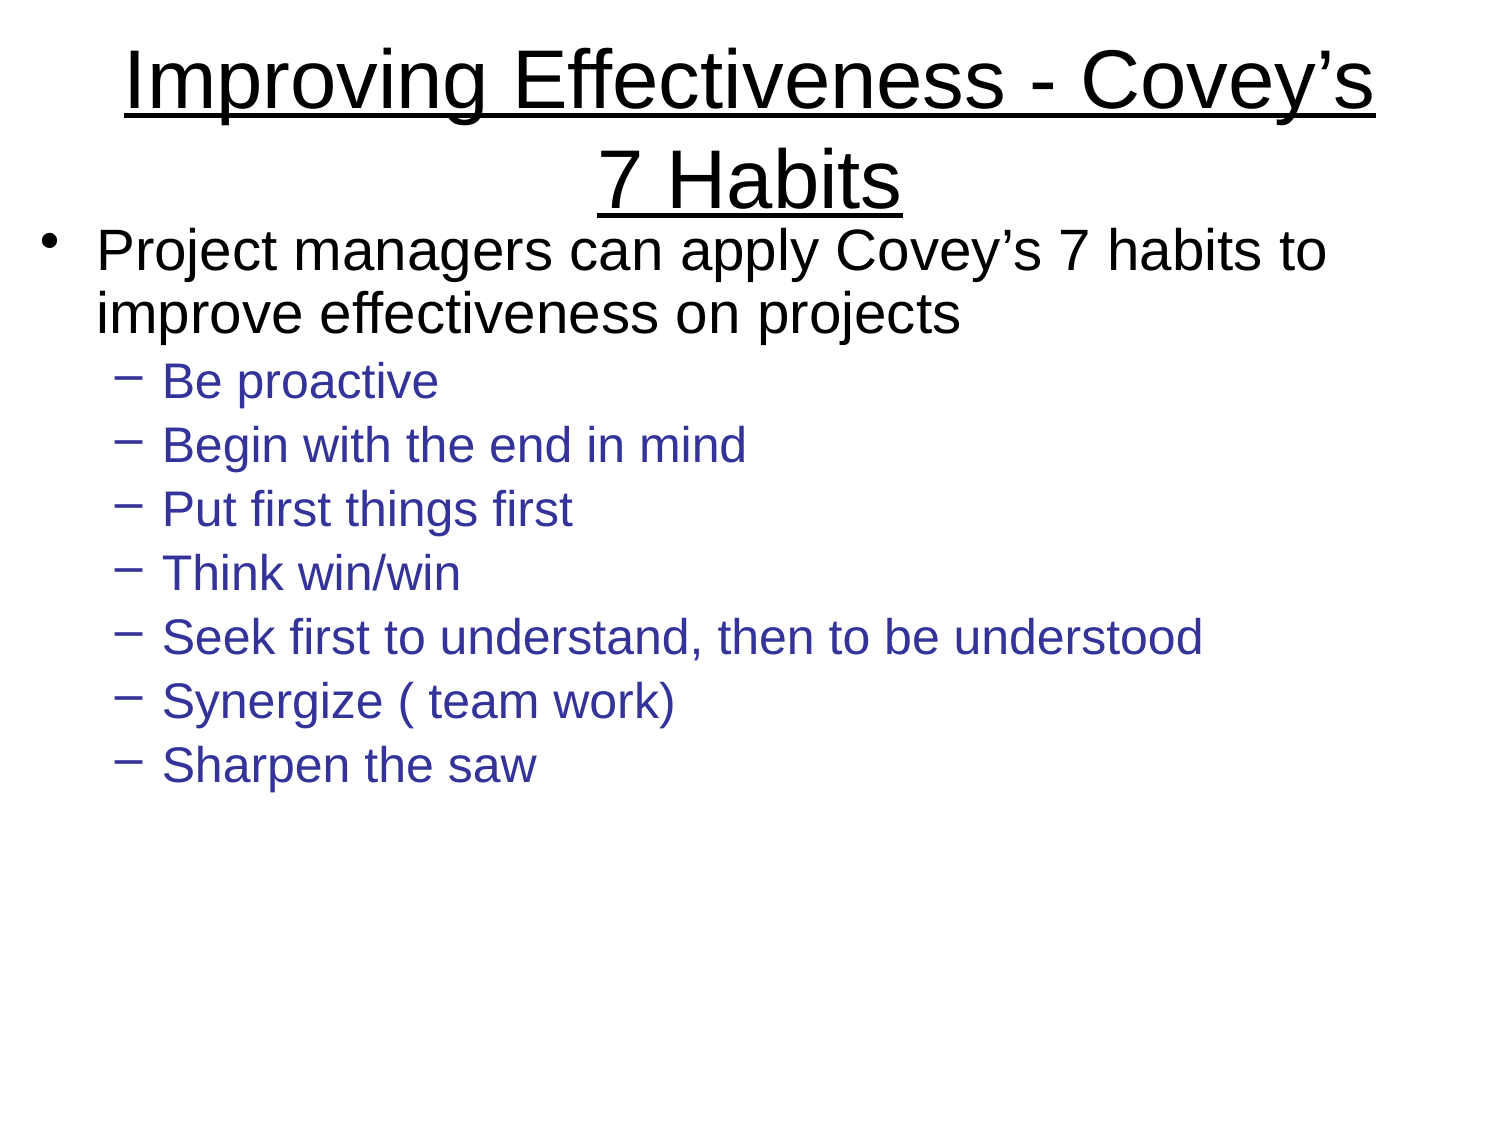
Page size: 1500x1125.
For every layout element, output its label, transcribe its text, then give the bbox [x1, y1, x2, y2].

list Project managers can apply Covey’s 7 habits to improve effectiveness on projects Be proactive Begin with the end in mind Put first things first Think win/win Seek first to understand, then to be understood Synergize ( team work) Sharpen the saw [24, 212, 1463, 1051]
title Improving Effectiveness - Covey’s 7 Habits [74, 62, 1426, 189]
